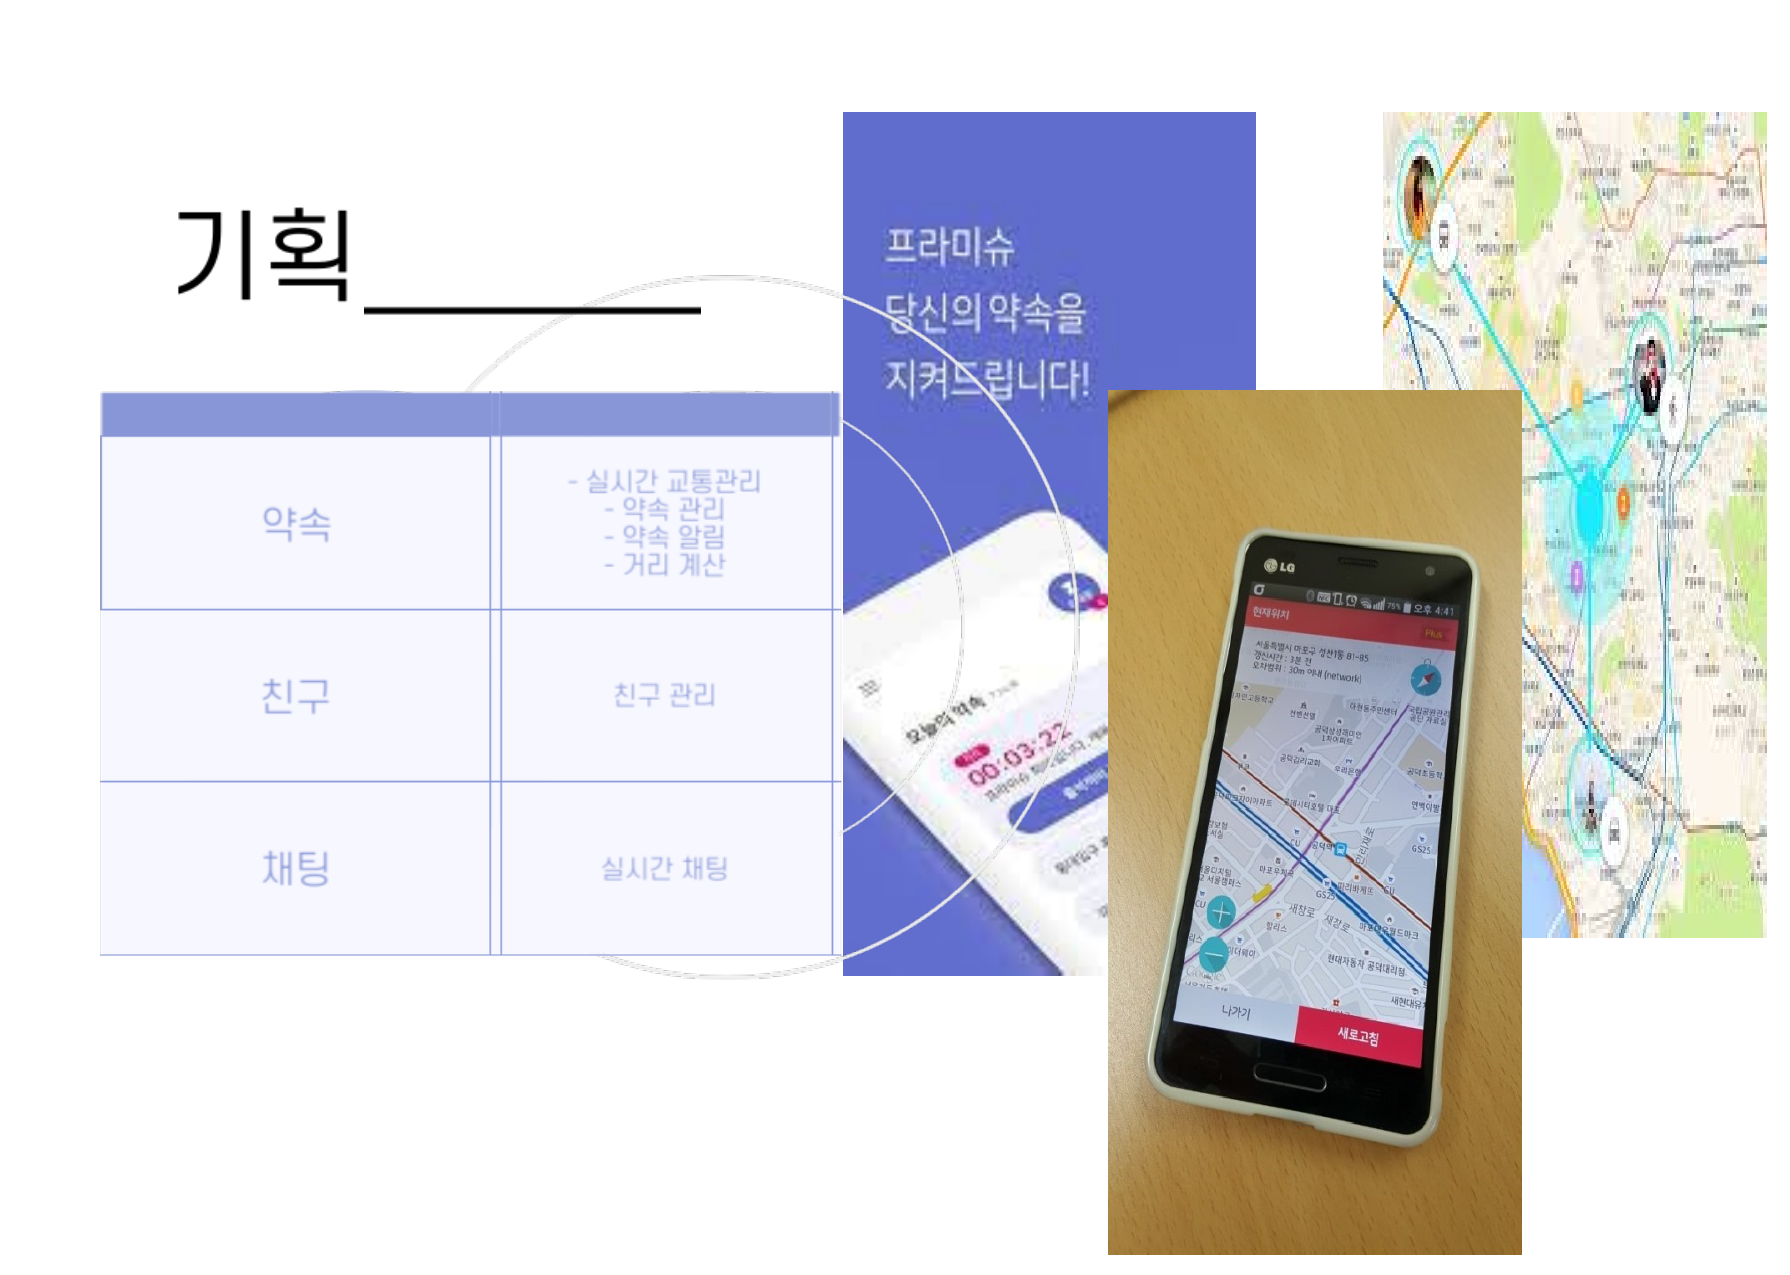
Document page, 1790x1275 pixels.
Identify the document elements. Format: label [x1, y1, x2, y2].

picture [0, 112, 1767, 1255]
